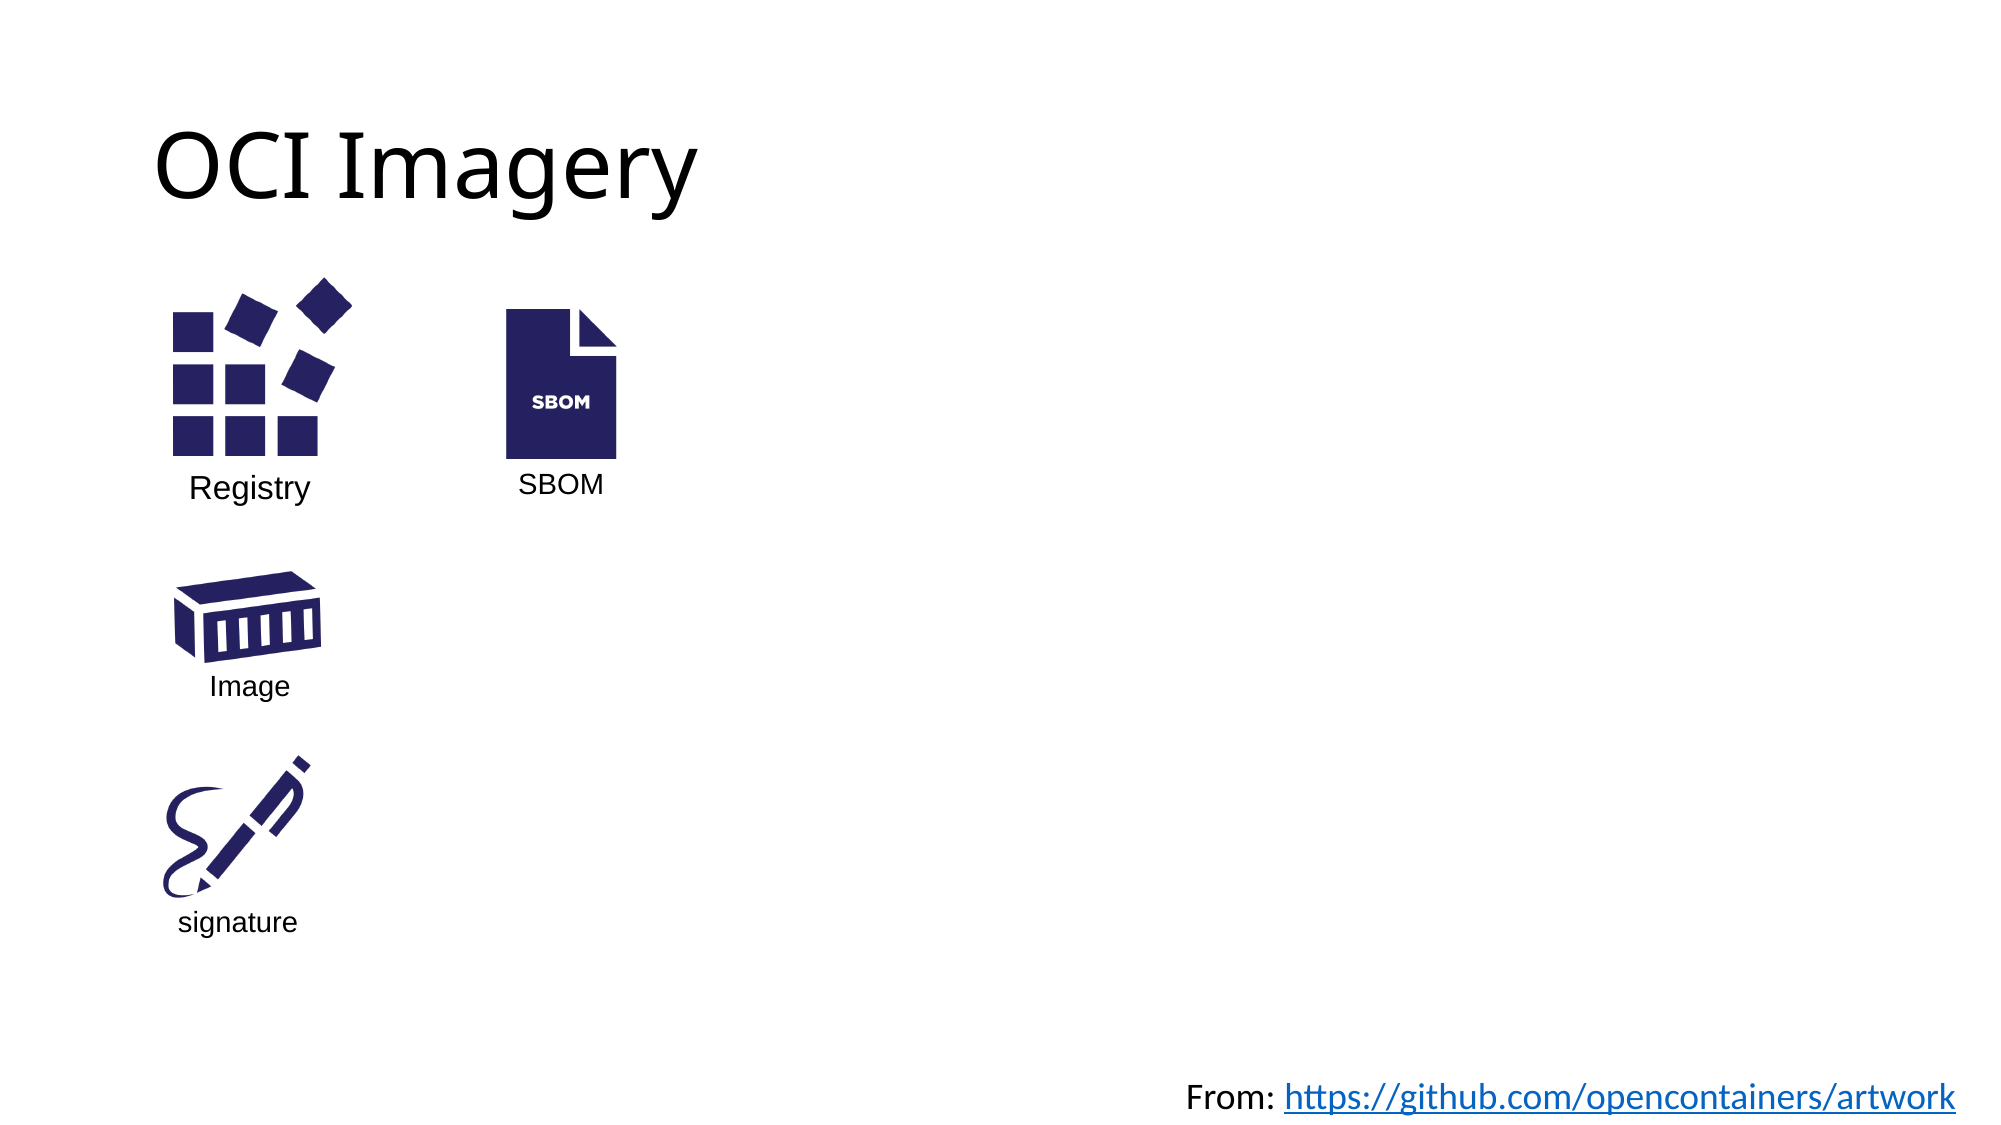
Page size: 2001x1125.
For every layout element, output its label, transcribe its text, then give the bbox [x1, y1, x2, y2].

text_box From: https://github.com/opencontainers/artwork [1171, 1064, 2000, 1125]
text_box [484, 309, 639, 509]
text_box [172, 541, 327, 711]
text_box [172, 277, 352, 515]
title OCI Imagery [137, 59, 1863, 278]
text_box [161, 755, 316, 947]
